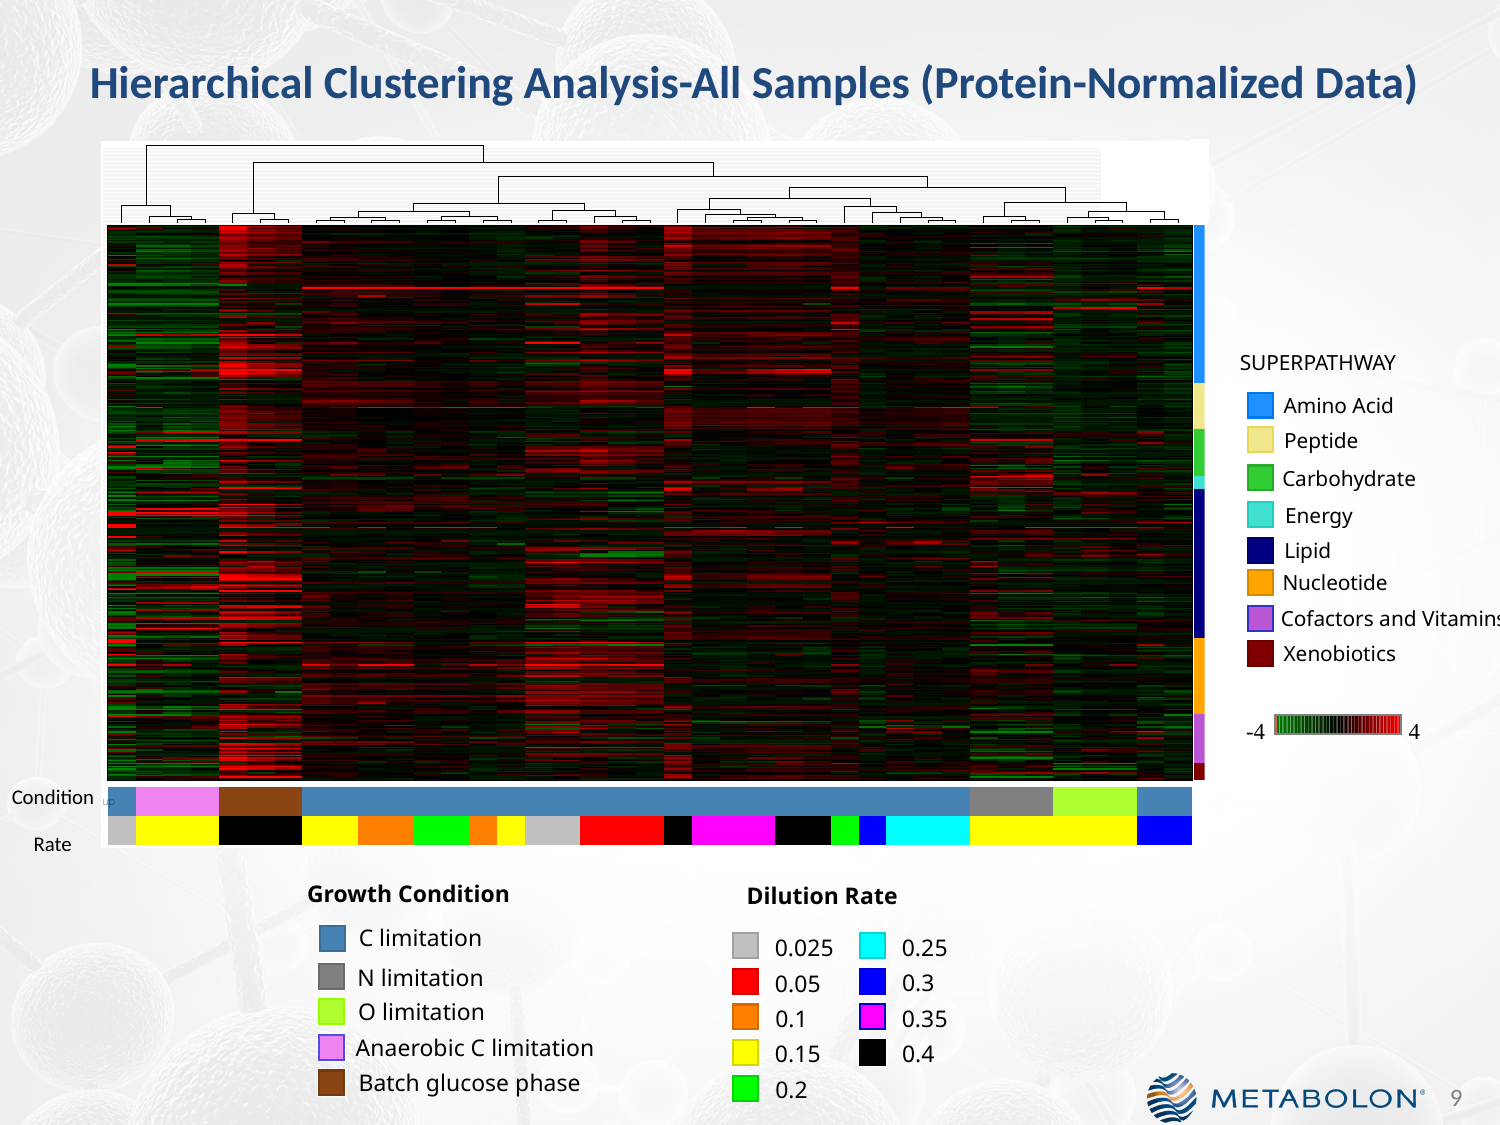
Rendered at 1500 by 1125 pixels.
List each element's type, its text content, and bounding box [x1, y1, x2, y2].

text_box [857, 1037, 888, 1068]
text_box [1245, 499, 1276, 530]
text_box Growth Condition [307, 879, 510, 908]
text_box 0.025 [774, 933, 835, 961]
text_box Batch glucose phase [358, 1068, 581, 1097]
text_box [730, 931, 761, 961]
text_box O limitation [358, 997, 486, 1025]
text_box Condition [0, 775, 95, 816]
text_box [857, 930, 888, 961]
text_box SUPERPATHWAY [1239, 349, 1397, 376]
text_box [857, 1001, 888, 1032]
text_box Rate [0, 822, 114, 863]
text_box 0.2 [775, 1075, 809, 1104]
text_box C limitation [358, 923, 483, 952]
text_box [316, 996, 347, 1027]
picture [0, 0, 1500, 1125]
text_box 0.05 [775, 969, 822, 997]
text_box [1245, 714, 1427, 745]
text_box 0.35 [901, 1004, 948, 1032]
text_box 0.4 [902, 1039, 936, 1068]
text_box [316, 961, 347, 992]
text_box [730, 1037, 761, 1068]
text_box Hierarchical Clustering Analysis-All Samples (Protein-Normalized Data) [75, 45, 1500, 125]
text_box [730, 966, 761, 997]
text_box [316, 1068, 347, 1098]
text_box Energy [1285, 502, 1353, 528]
text_box Anaerobic C limitation [355, 1033, 595, 1061]
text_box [857, 966, 888, 997]
text_box Cofactors and Vitamins [1280, 605, 1500, 631]
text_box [1245, 638, 1276, 669]
text_box Nucleotide [1282, 569, 1388, 595]
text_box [1245, 605, 1276, 634]
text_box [1245, 390, 1276, 420]
text_box 0.25 [901, 933, 948, 961]
text_box Peptide [1284, 427, 1359, 453]
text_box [317, 923, 348, 953]
text_box 0.15 [775, 1039, 822, 1068]
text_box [730, 1002, 761, 1032]
text_box Xenobiotics [1283, 641, 1397, 667]
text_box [730, 1073, 761, 1103]
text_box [1245, 424, 1276, 455]
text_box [1245, 535, 1276, 565]
text_box Dilution Rate [746, 881, 898, 910]
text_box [1245, 463, 1276, 494]
text_box 0.3 [902, 968, 936, 997]
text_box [316, 1032, 347, 1063]
text_box Lipid [1284, 537, 1332, 563]
text_box N limitation [357, 963, 484, 991]
text_box 0.1 [775, 1004, 809, 1033]
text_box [1245, 567, 1276, 598]
text_box Carbohydrate [1282, 465, 1417, 491]
text_box Amino Acid [1283, 392, 1394, 418]
